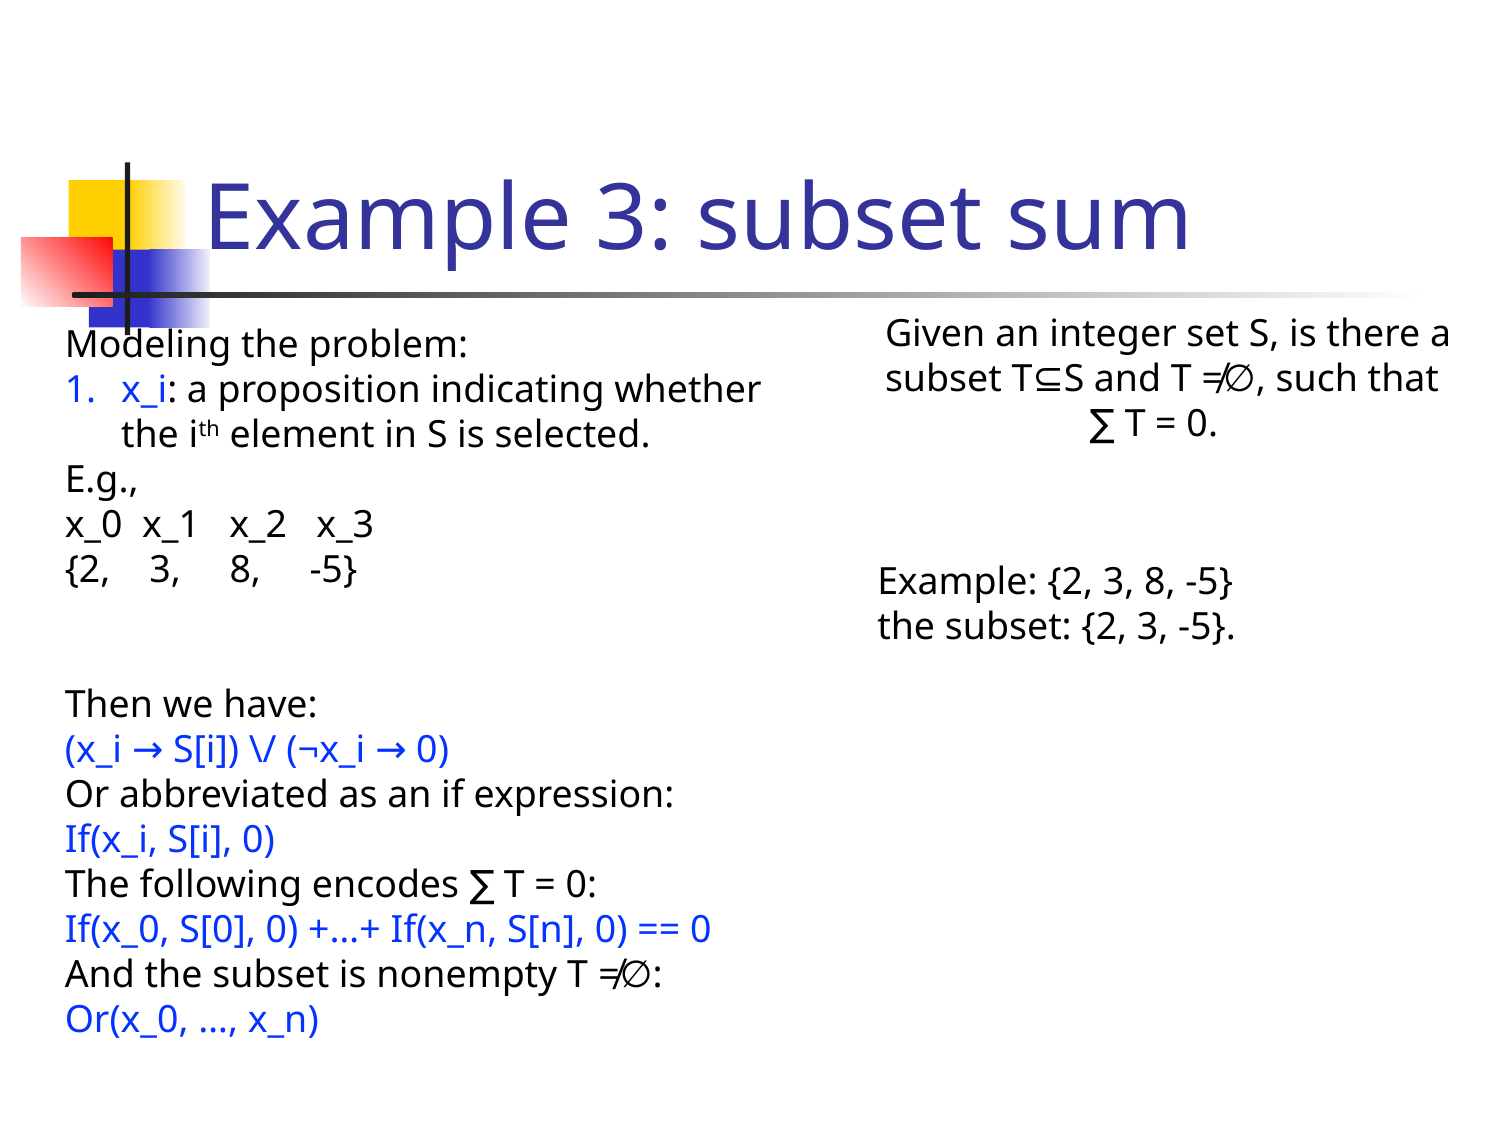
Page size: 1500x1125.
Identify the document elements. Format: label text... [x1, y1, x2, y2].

title Example 3: subset sum [188, 35, 1468, 275]
text_box Given an integer set S, is there a subset T⊆S and T ≠∅, such that ∑ T = 0. [870, 301, 1475, 452]
text_box Modeling the problem: x_i: a proposition indicating whether the ith element in S is selected. E.g., x_0 x_1 x_2 x_3 {2, 3, 8, -5} Then we have: (x_i → S[i]) \/ (¬x_i → 0) Or abbreviated as an if expression: If(x_i, S[i], 0) The following encodes ∑ T = 0: If(x_0, S[0], 0) +…+ If(x_n, S[n], 0) == 0 And the subset is nonempty T ≠∅: Or(x_0, …, x_n) [50, 312, 825, 1048]
text_box Example: {2, 3, 8, -5} the subset: {2, 3, -5}. [862, 549, 1468, 655]
